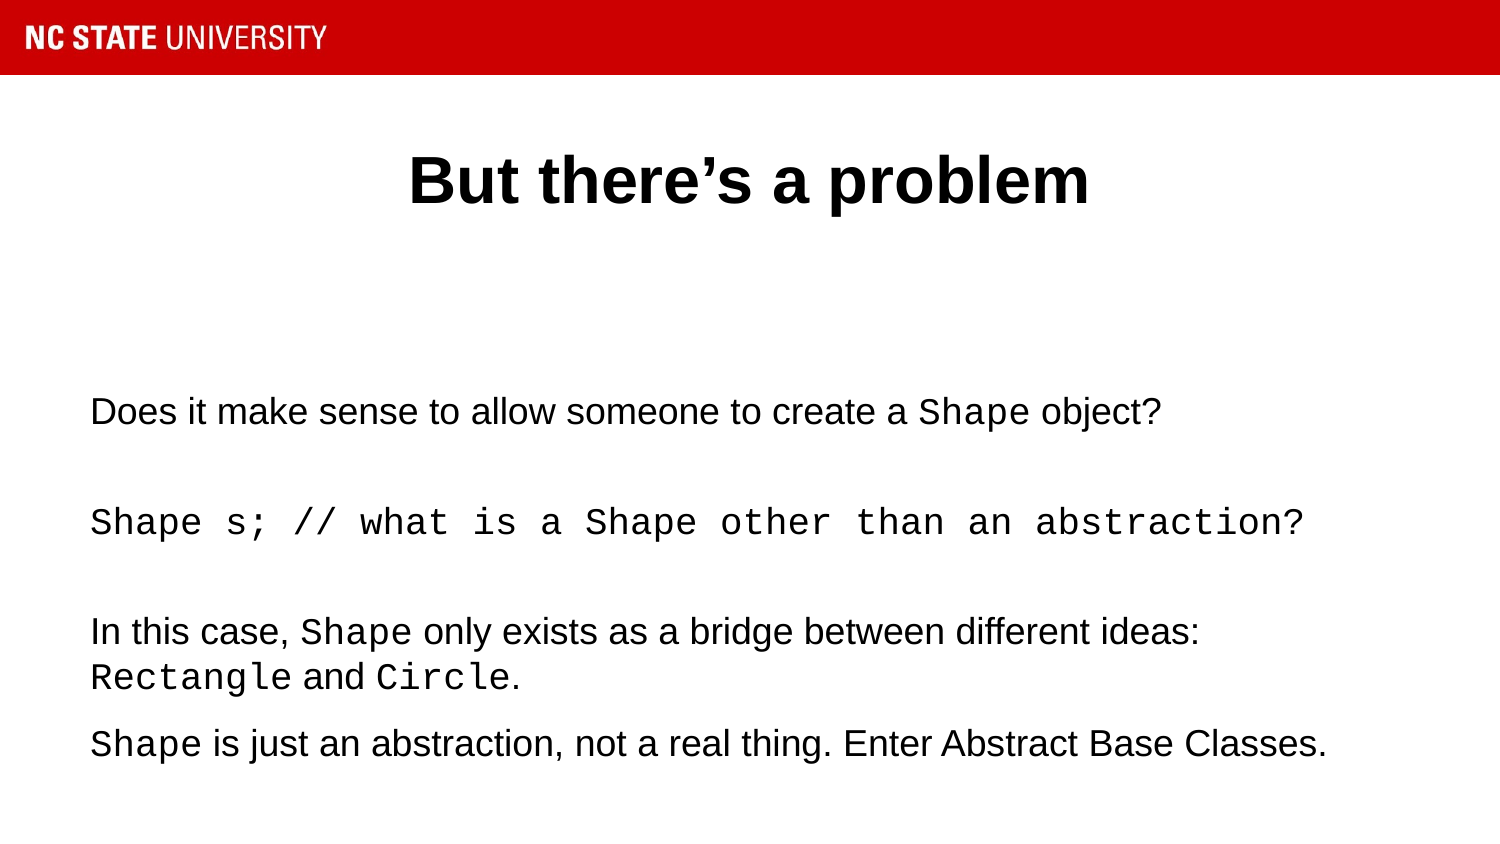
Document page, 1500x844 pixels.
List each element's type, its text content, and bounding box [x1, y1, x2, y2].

title But there’s a problem [75, 110, 1425, 243]
list Does it make sense to allow someone to create a Shape object? Shape s; // what is a Shape other than an abstraction? In this case, Shape only exists as a bridge between different ideas: Rectangle and Circle. Shape is just an abstraction, not a real thing. Enter Abstract Base Classes. [75, 371, 1425, 754]
picture [0, 0, 1500, 75]
